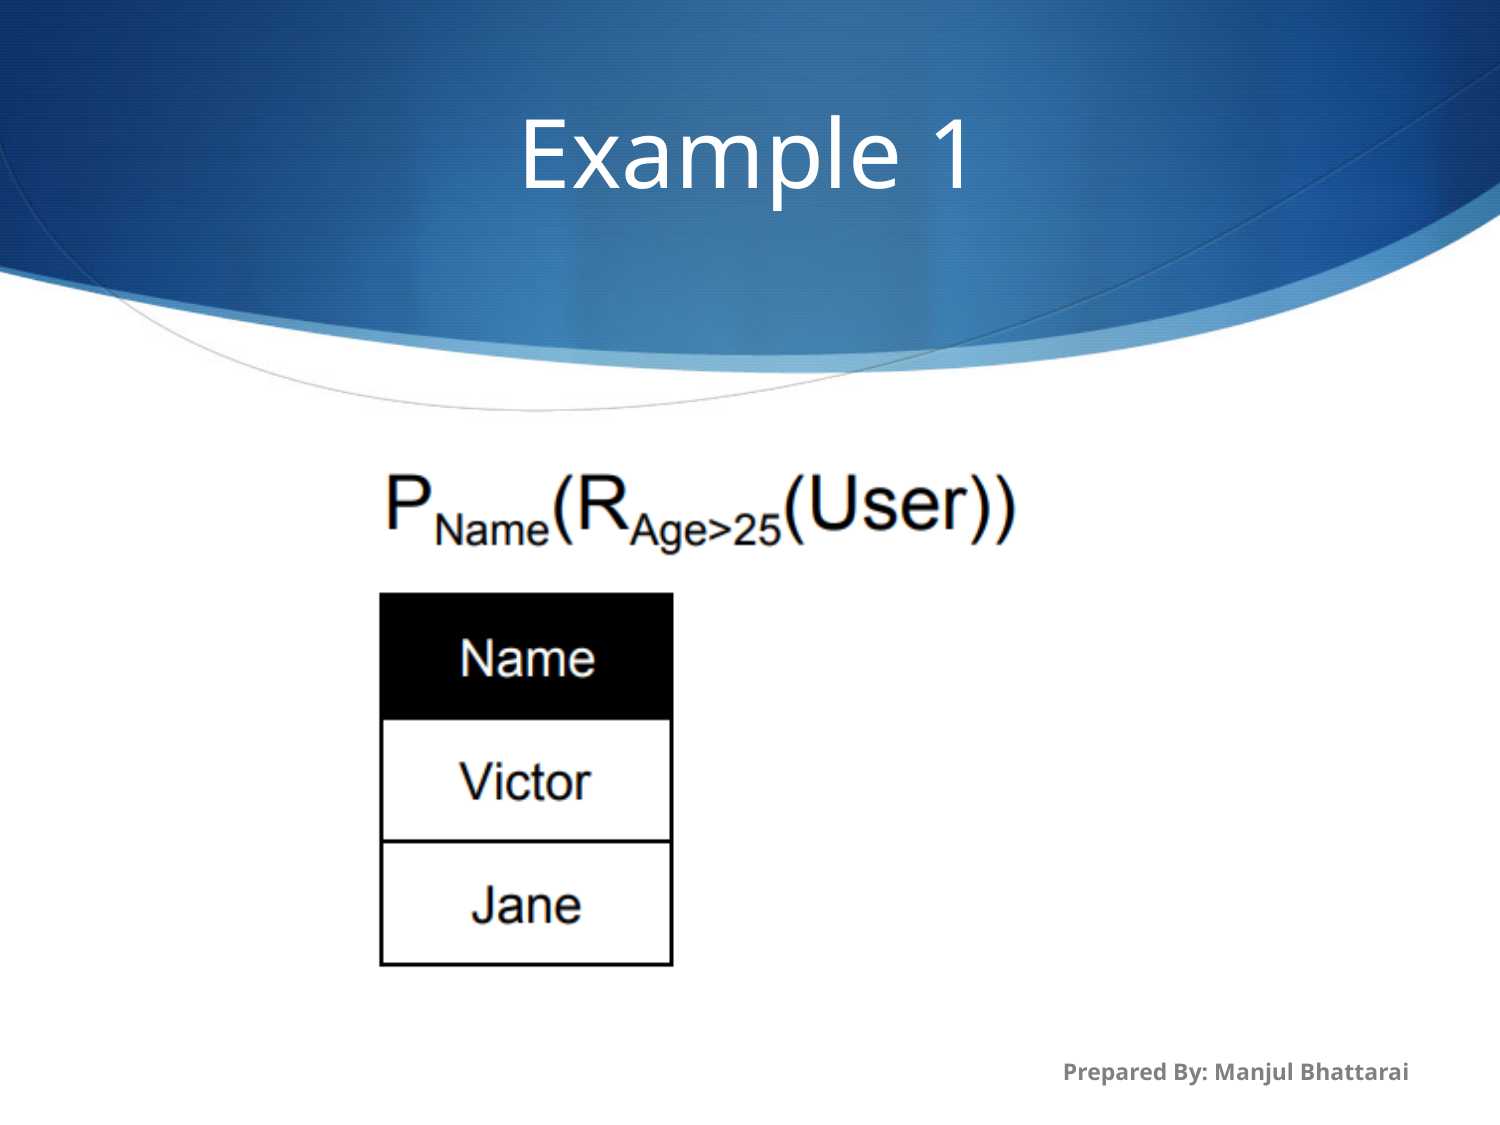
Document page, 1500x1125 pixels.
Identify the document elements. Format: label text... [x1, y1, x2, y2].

footer Prepared By: Manjul Bhattarai [949, 1042, 1425, 1103]
picture [0, 0, 1500, 1125]
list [120, 453, 1379, 991]
title Example 1 [75, 56, 1425, 245]
